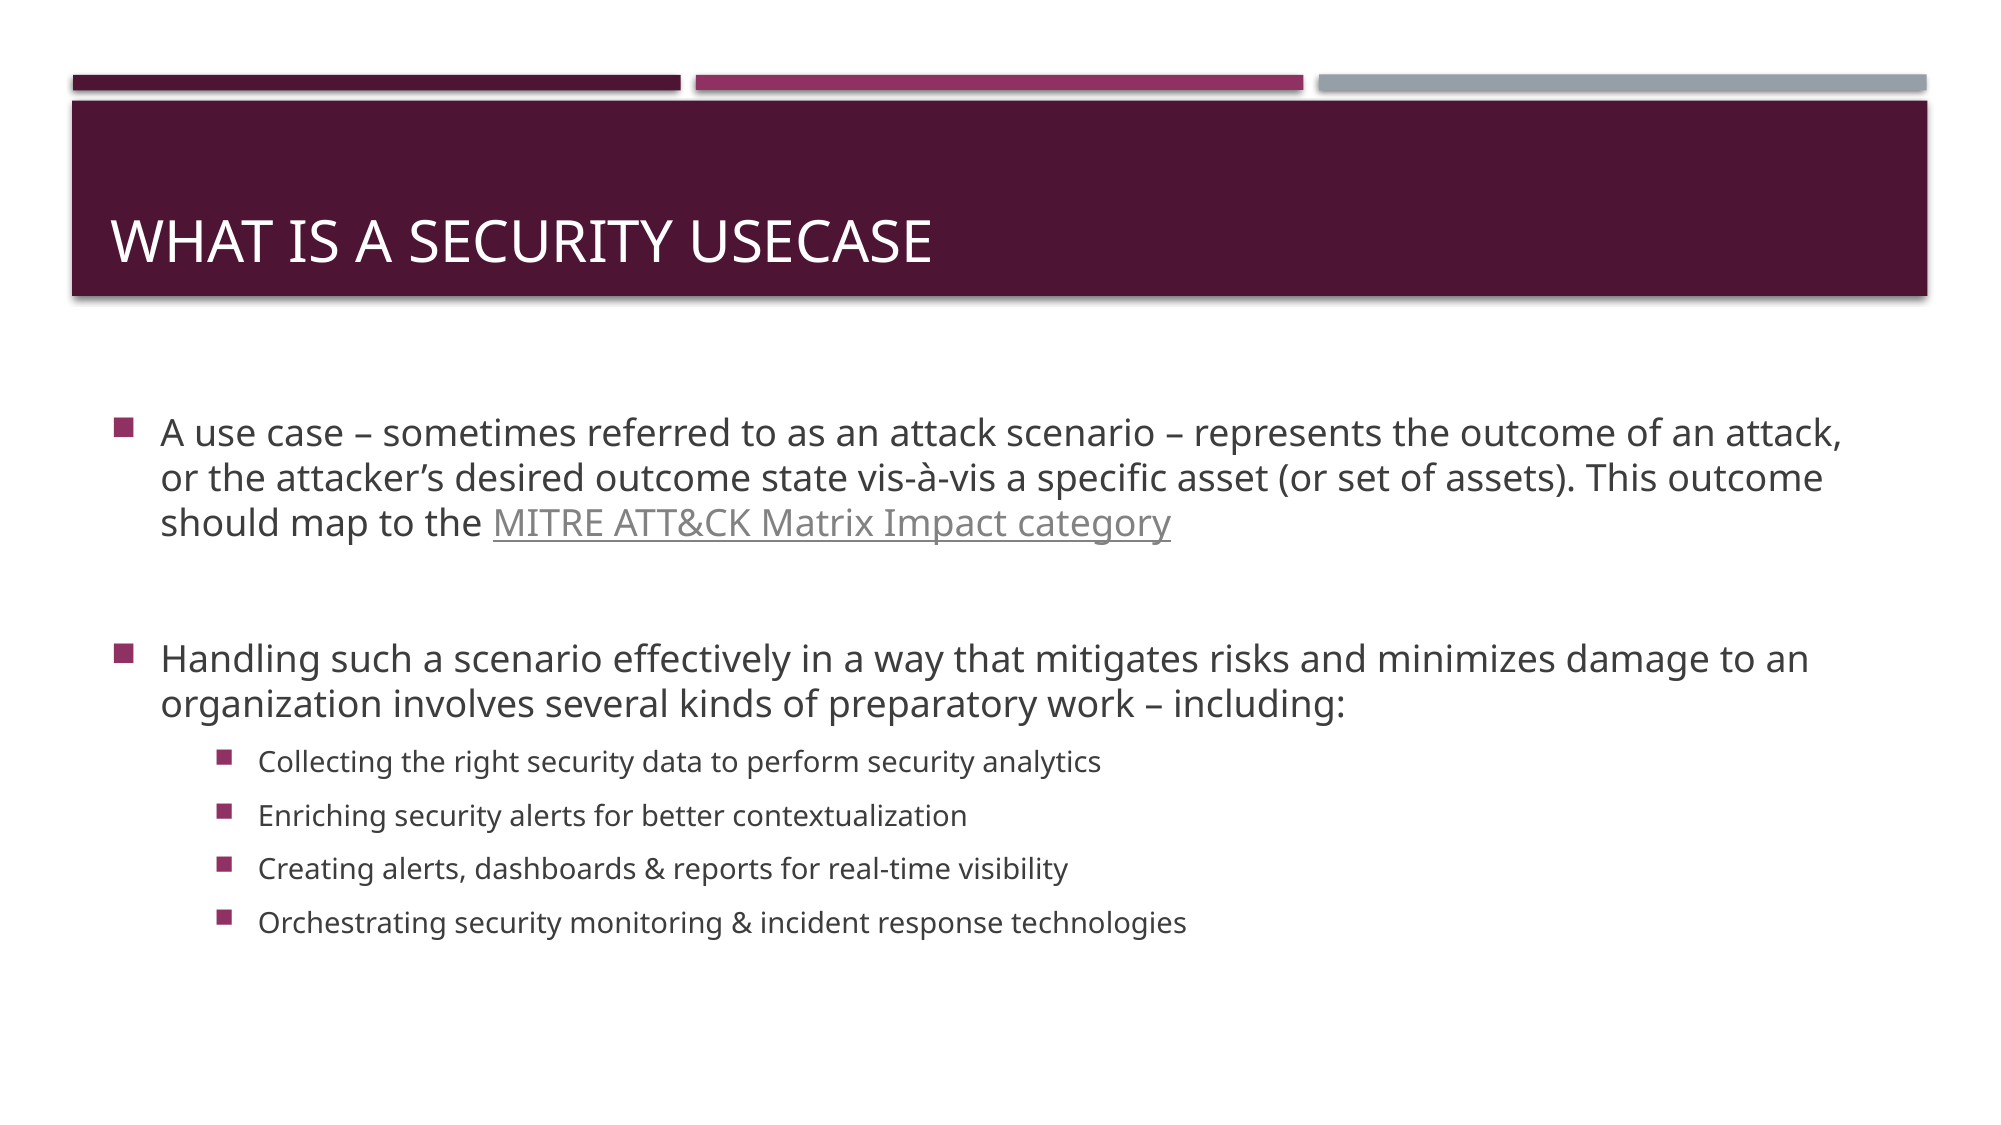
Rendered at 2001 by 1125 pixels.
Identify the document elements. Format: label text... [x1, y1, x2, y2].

list A use case – sometimes referred to as an attack scenario – represents the outcome of an attack, or the attacker’s desired outcome state vis-à-vis a specific asset (or set of assets). This outcome should map to the MITRE ATT&CK Matrix Impact category Handling such a scenario effectively in a way that mitigates risks and minimizes damage to an organization involves several kinds of preparatory work – including: Collecting the right security data to perform security analytics Enriching security alerts for better contextualization Creating alerts, dashboards & reports for real-time visibility Orchestrating security monitoring & incident response technologies [95, 357, 1905, 1056]
title What is a security usecase [95, 115, 1905, 282]
